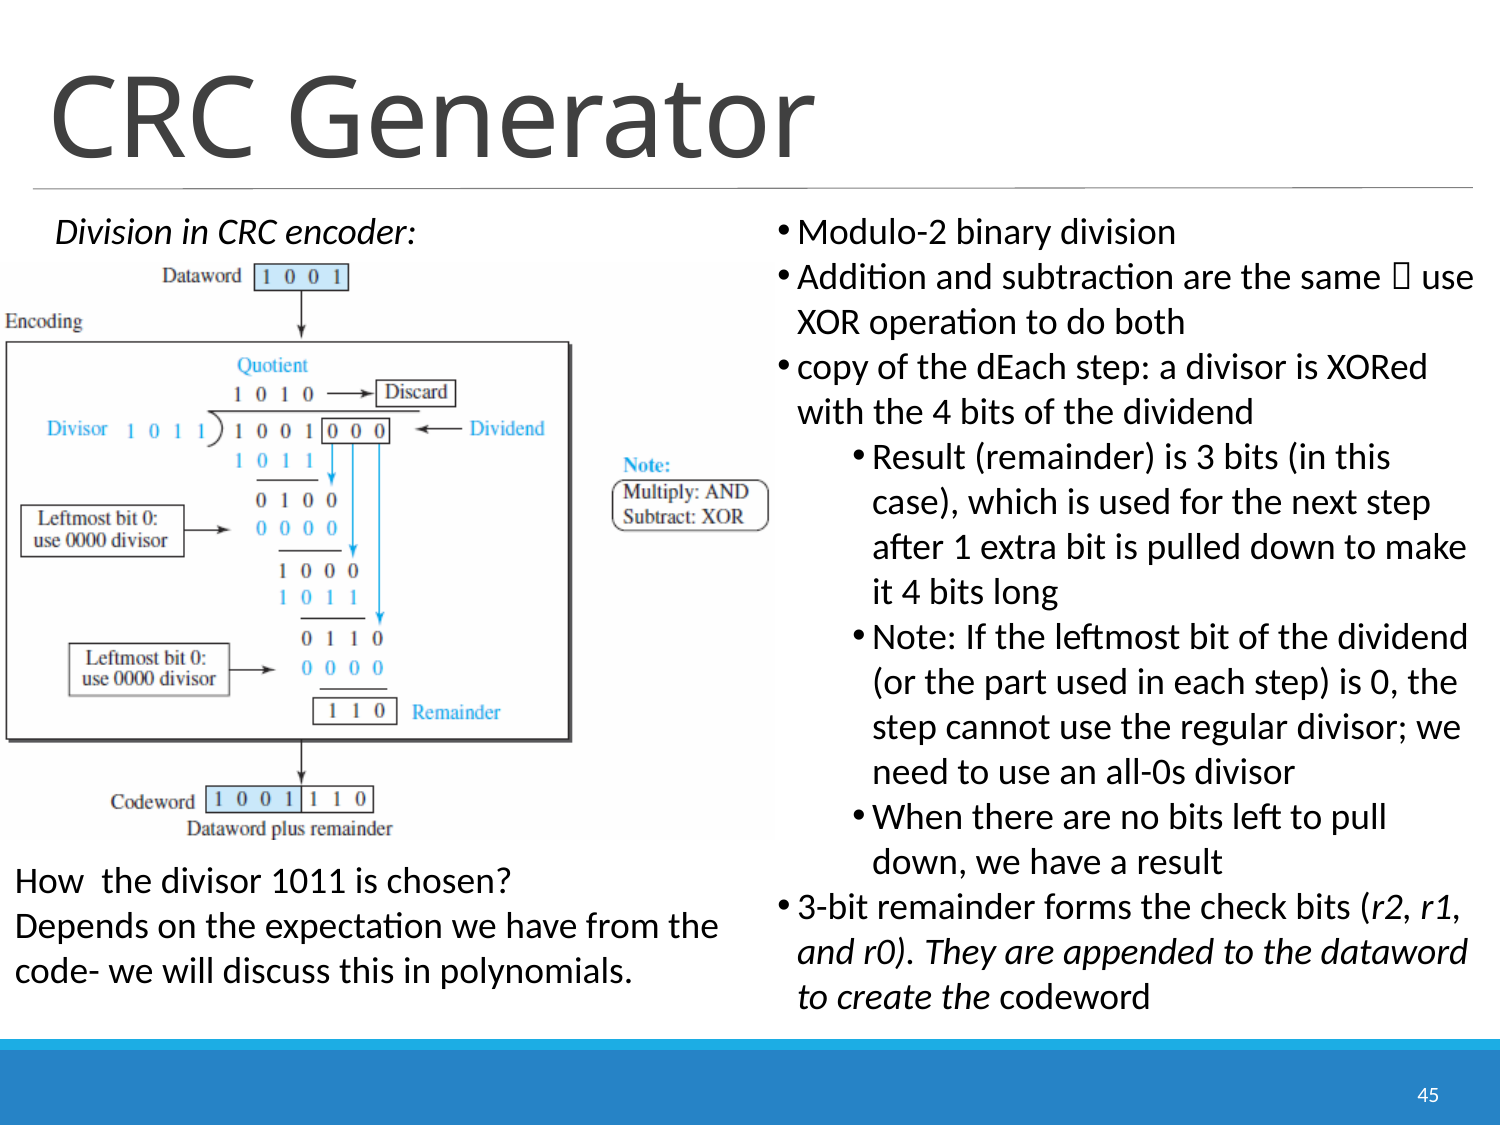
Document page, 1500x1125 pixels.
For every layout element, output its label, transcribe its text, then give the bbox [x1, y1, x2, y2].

text_box Modulo-2 binary division Addition and subtraction are the same  use XOR operation to do both copy of the dEach step: a divisor is XORed with the 4 bits of the dividend Result (remainder) is 3 bits (in this case), which is used for the next step after 1 extra bit is pulled down to make it 4 bits long Note: If the leftmost bit of the dividend (or the part used in each step) is 0, the step cannot use the regular divisor; we need to use an all-0s divisor When there are no bits left to pull down, we have a result 3-bit remainder forms the check bits (r2, r1, and r0). They are appended to the dataword to create the codeword [762, 199, 1500, 1025]
picture [0, 261, 776, 840]
title CRC Generator [32, 37, 1473, 188]
text_box How the divisor 1011 is chosen? Depends on the expectation we have from the code- we will discuss this in polynomials. [0, 848, 750, 999]
text_box Division in CRC encoder: [40, 199, 432, 259]
